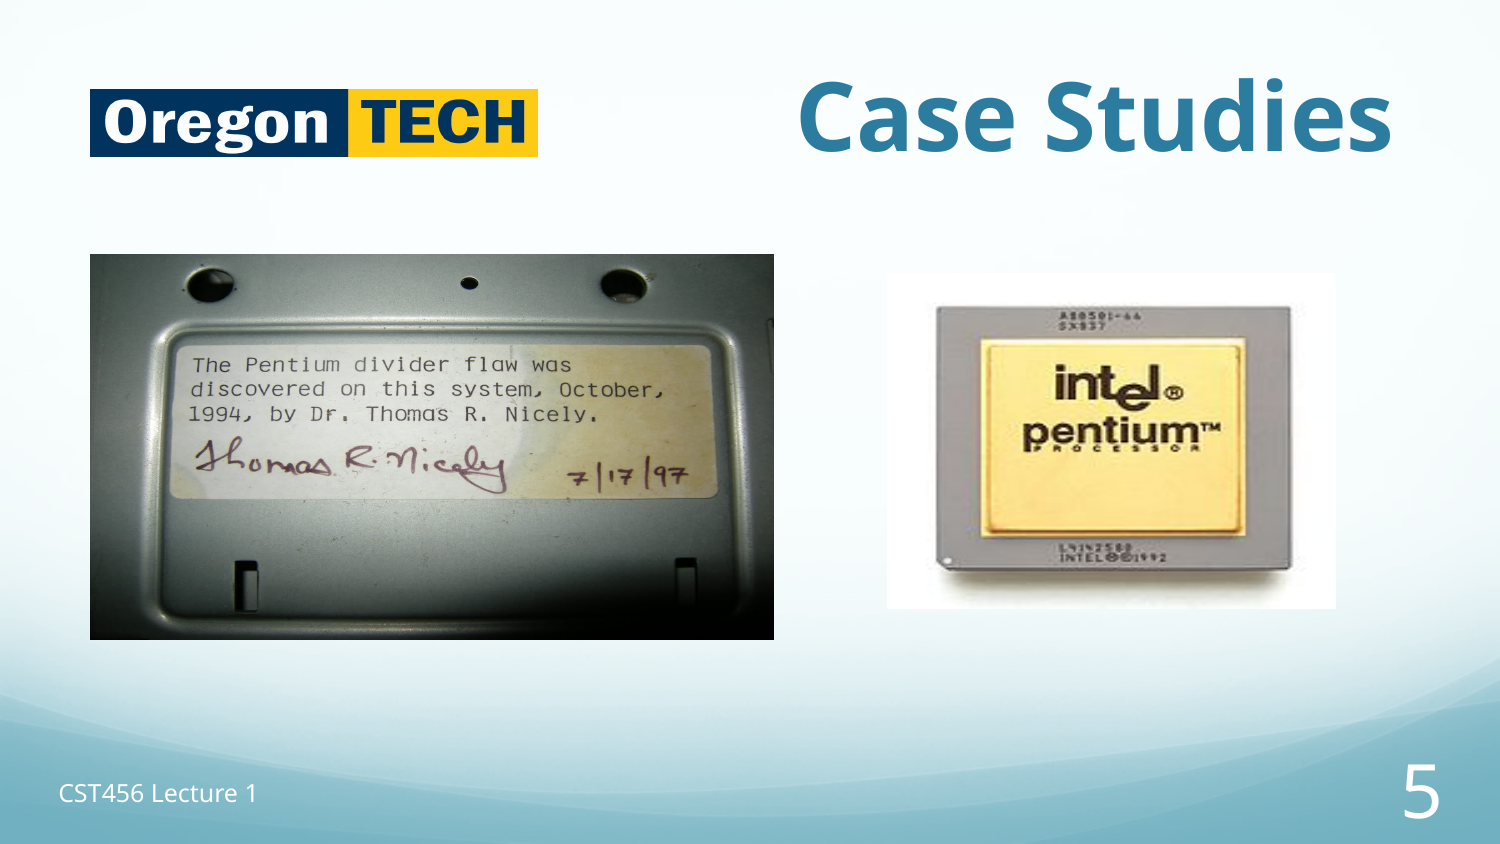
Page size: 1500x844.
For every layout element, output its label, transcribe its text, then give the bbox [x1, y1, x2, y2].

footer CST456 Lecture 1 [43, 772, 838, 817]
picture [89, 254, 774, 640]
slide_number 5 [1295, 772, 1459, 817]
picture [887, 272, 1336, 610]
picture [89, 89, 538, 158]
title Case Studies [90, 13, 1410, 178]
